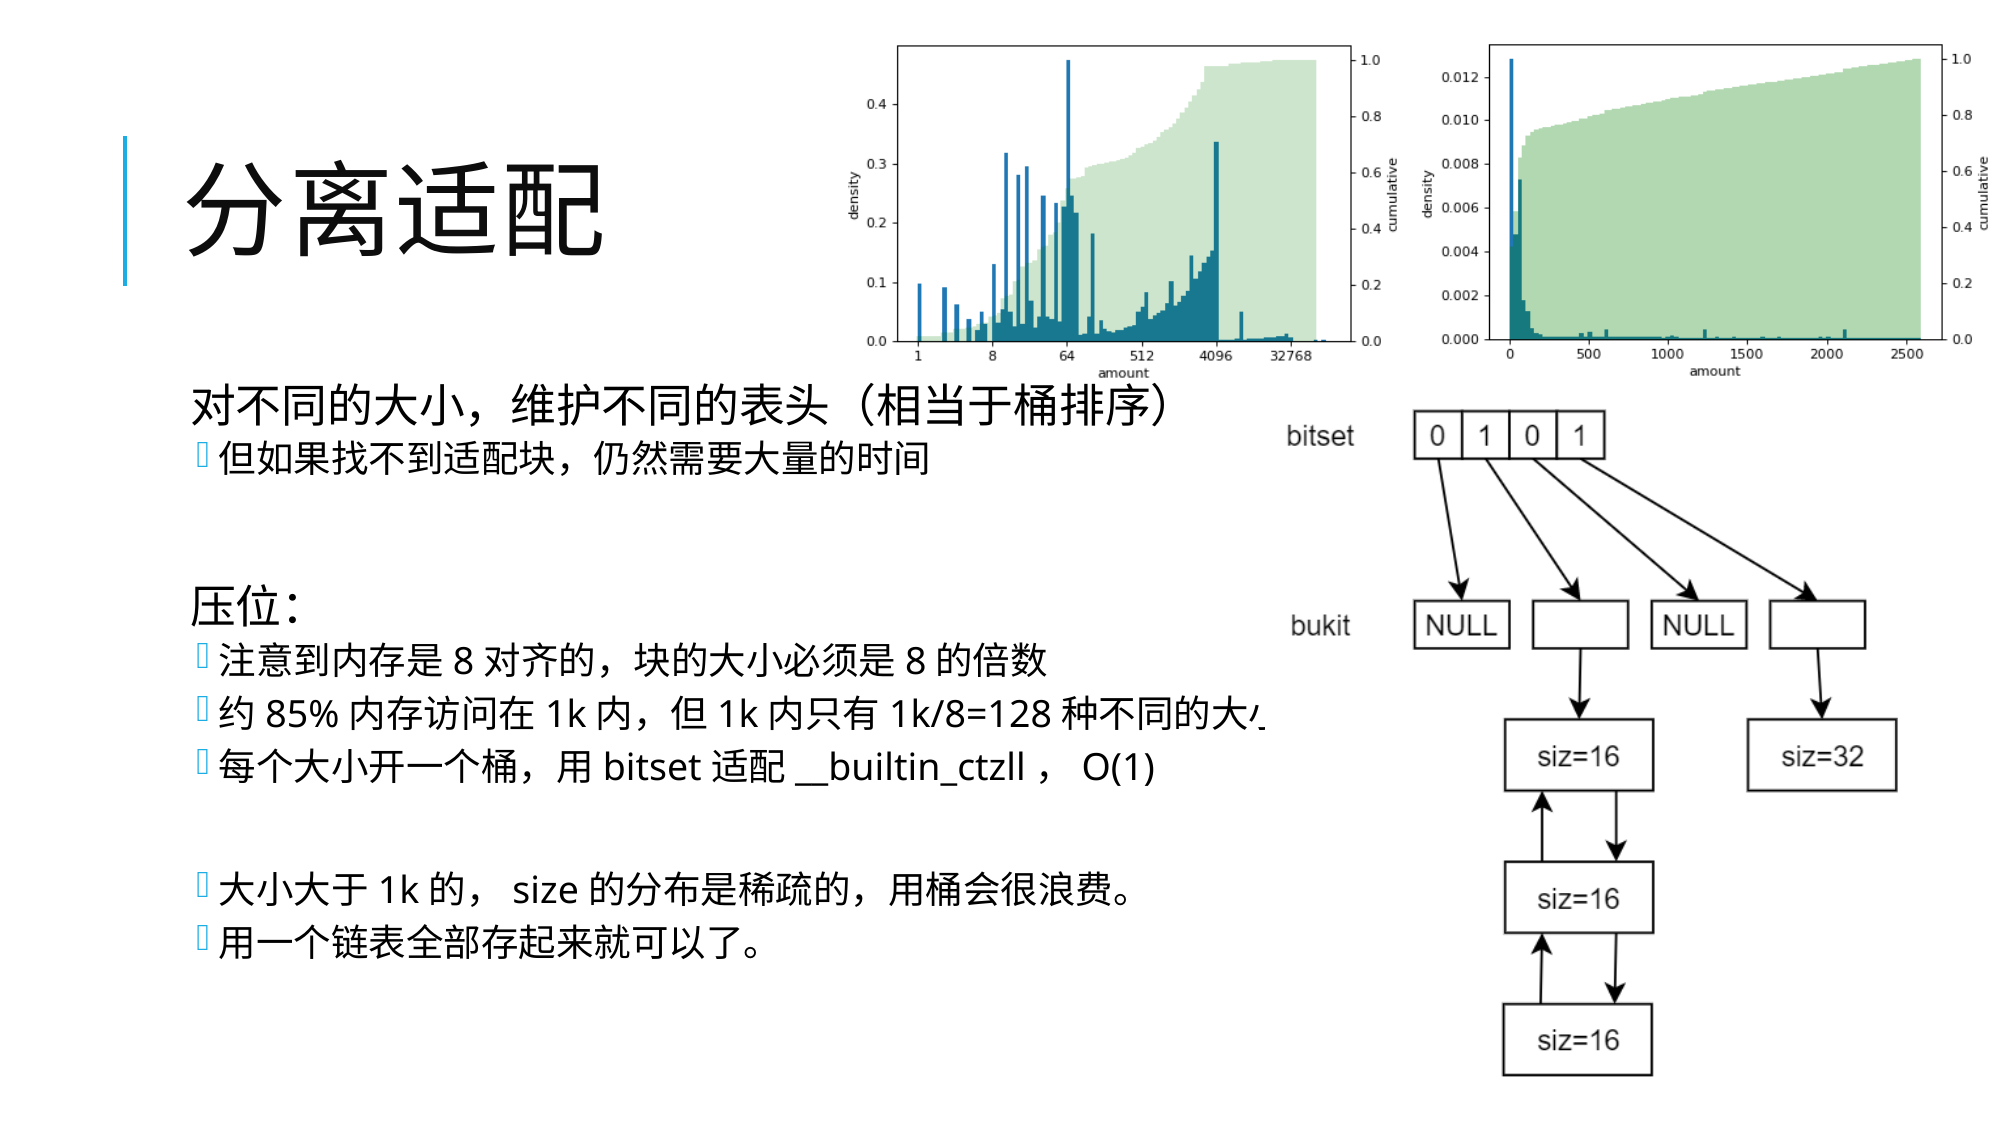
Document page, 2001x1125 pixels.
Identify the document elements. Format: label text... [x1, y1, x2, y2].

title 分离适配 [168, 96, 817, 342]
picture [824, 0, 2000, 1121]
list 对不同的大小，维护不同的表头（相当于桶排序） 但如果找不到适配块，仍然需要大量的时间 压位： 注意到内存是8对齐的，块的大小必须是8的倍数 约85%内存访问在1k内，但1k内只有1k/8=128种不同的大小 每个大小开一个桶，用bitset适配__builtin_ctzll，O(1) 大小大于1k的，size的分布是稀疏的，用桶会很浪费。 用一个链表全部存起来就可以了。 [168, 375, 1258, 1035]
